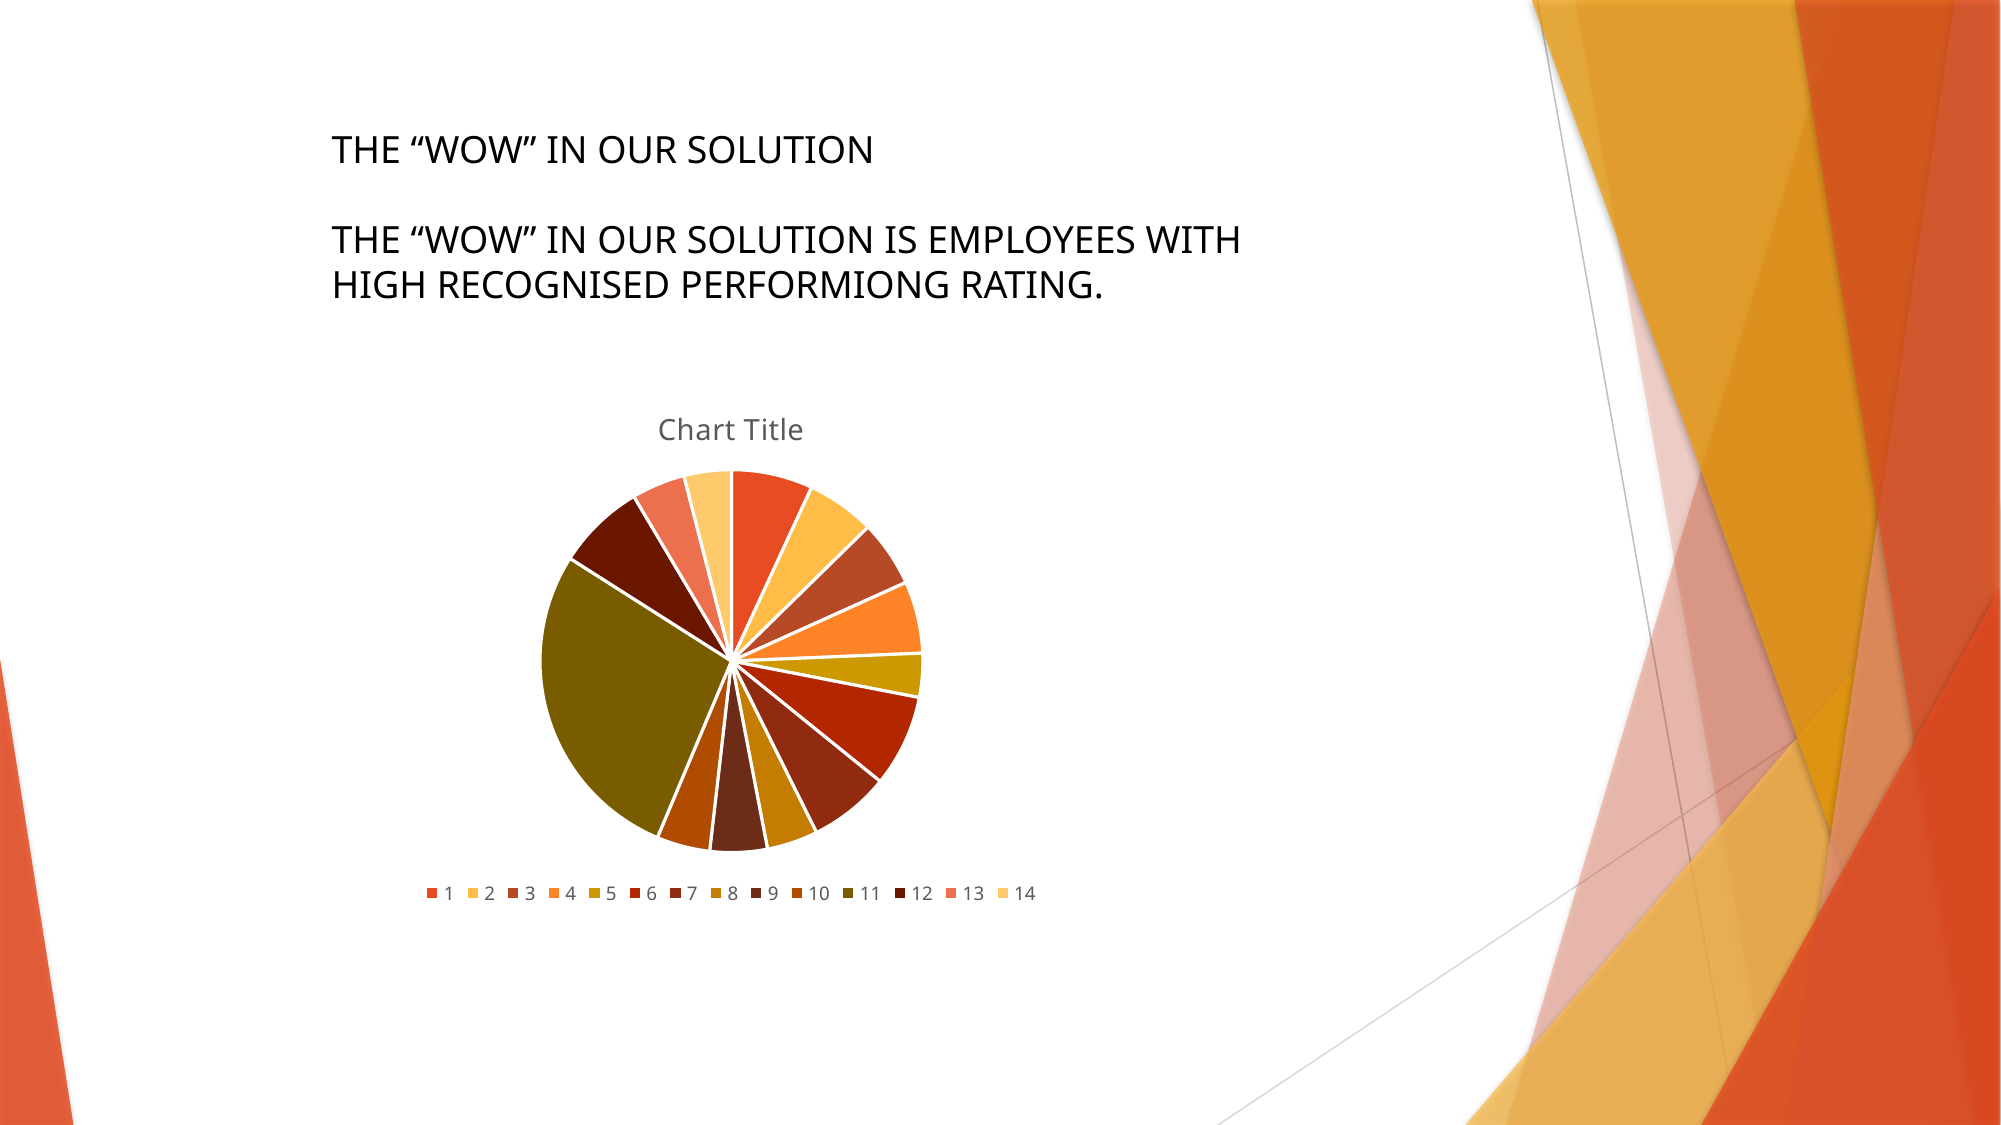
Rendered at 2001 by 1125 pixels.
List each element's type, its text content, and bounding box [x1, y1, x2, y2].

chart [259, 381, 1204, 914]
text_box THE “WOW” IN OUR SOLUTION THE “WOW” IN OUR SOLUTION IS EMPLOYEES WITH HIGH RECOGNISED PERFORMIONG RATING. [316, 118, 1346, 313]
